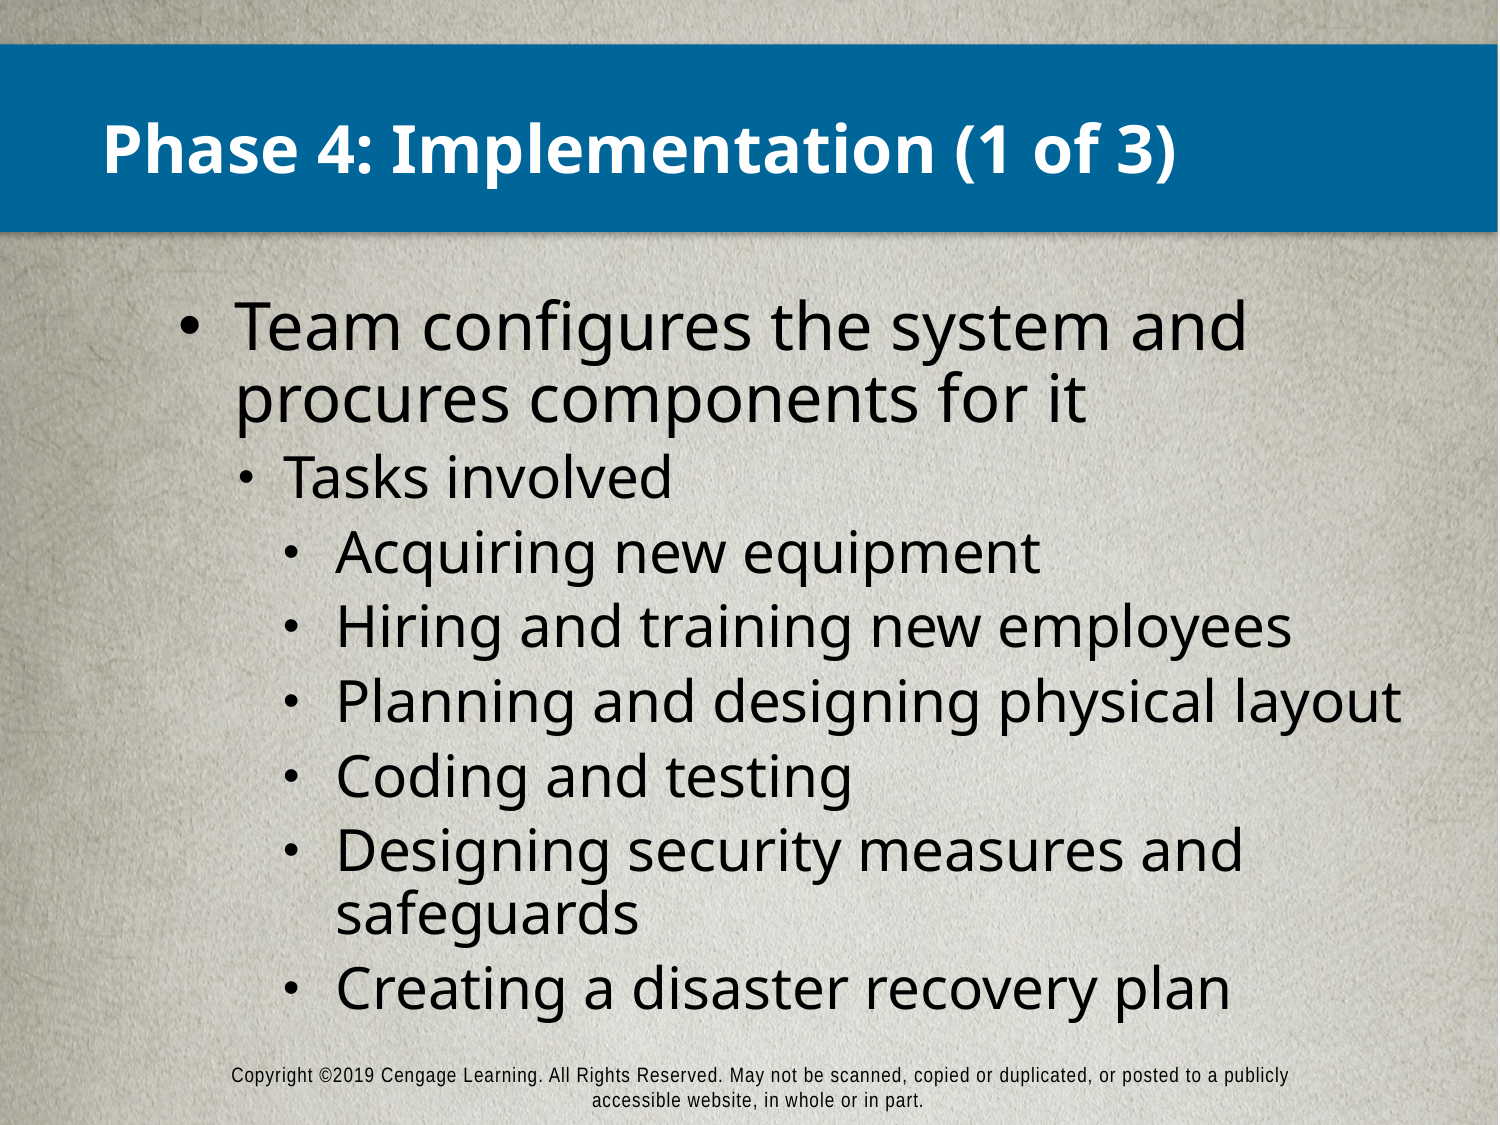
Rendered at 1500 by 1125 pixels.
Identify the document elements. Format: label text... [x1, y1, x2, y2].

picture [0, 233, 1498, 1123]
title Phase 4: Implementation (1 of 3) [86, 75, 1437, 220]
list Team configures the system and procures components for it Tasks involved Acquiring new equipment Hiring and training new employees Planning and designing physical layout Coding and testing Designing security measures and safeguards Creating a disaster recovery plan [163, 285, 1447, 945]
picture [0, 0, 1498, 44]
